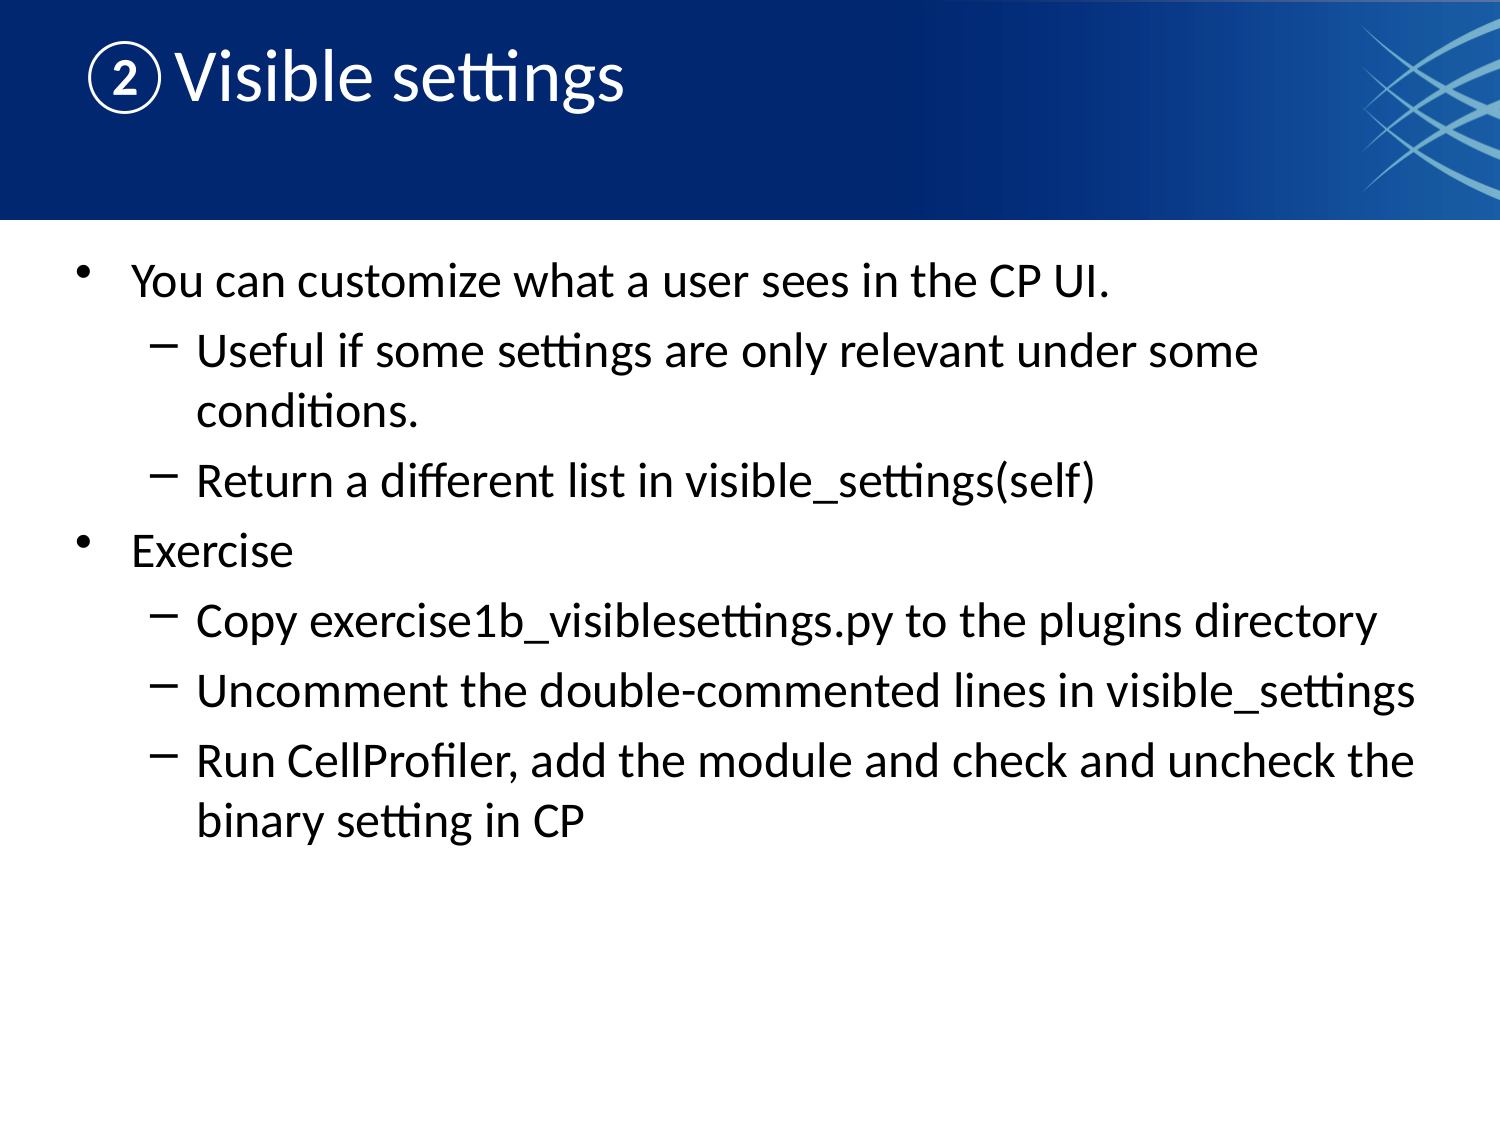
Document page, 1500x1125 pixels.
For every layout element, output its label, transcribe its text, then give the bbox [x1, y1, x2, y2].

title ②Visible settings [75, 37, 1238, 218]
list You can customize what a user sees in the CP UI. Useful if some settings are only relevant under some conditions. Return a different list in visible_settings(self) Exercise Copy exercise1b_visiblesettings.py to the plugins directory Uncomment the double-commented lines in visible_settings Run CellProfiler, add the module and check and uncheck the binary setting in CP [75, 247, 1425, 865]
picture [0, 0, 1500, 220]
